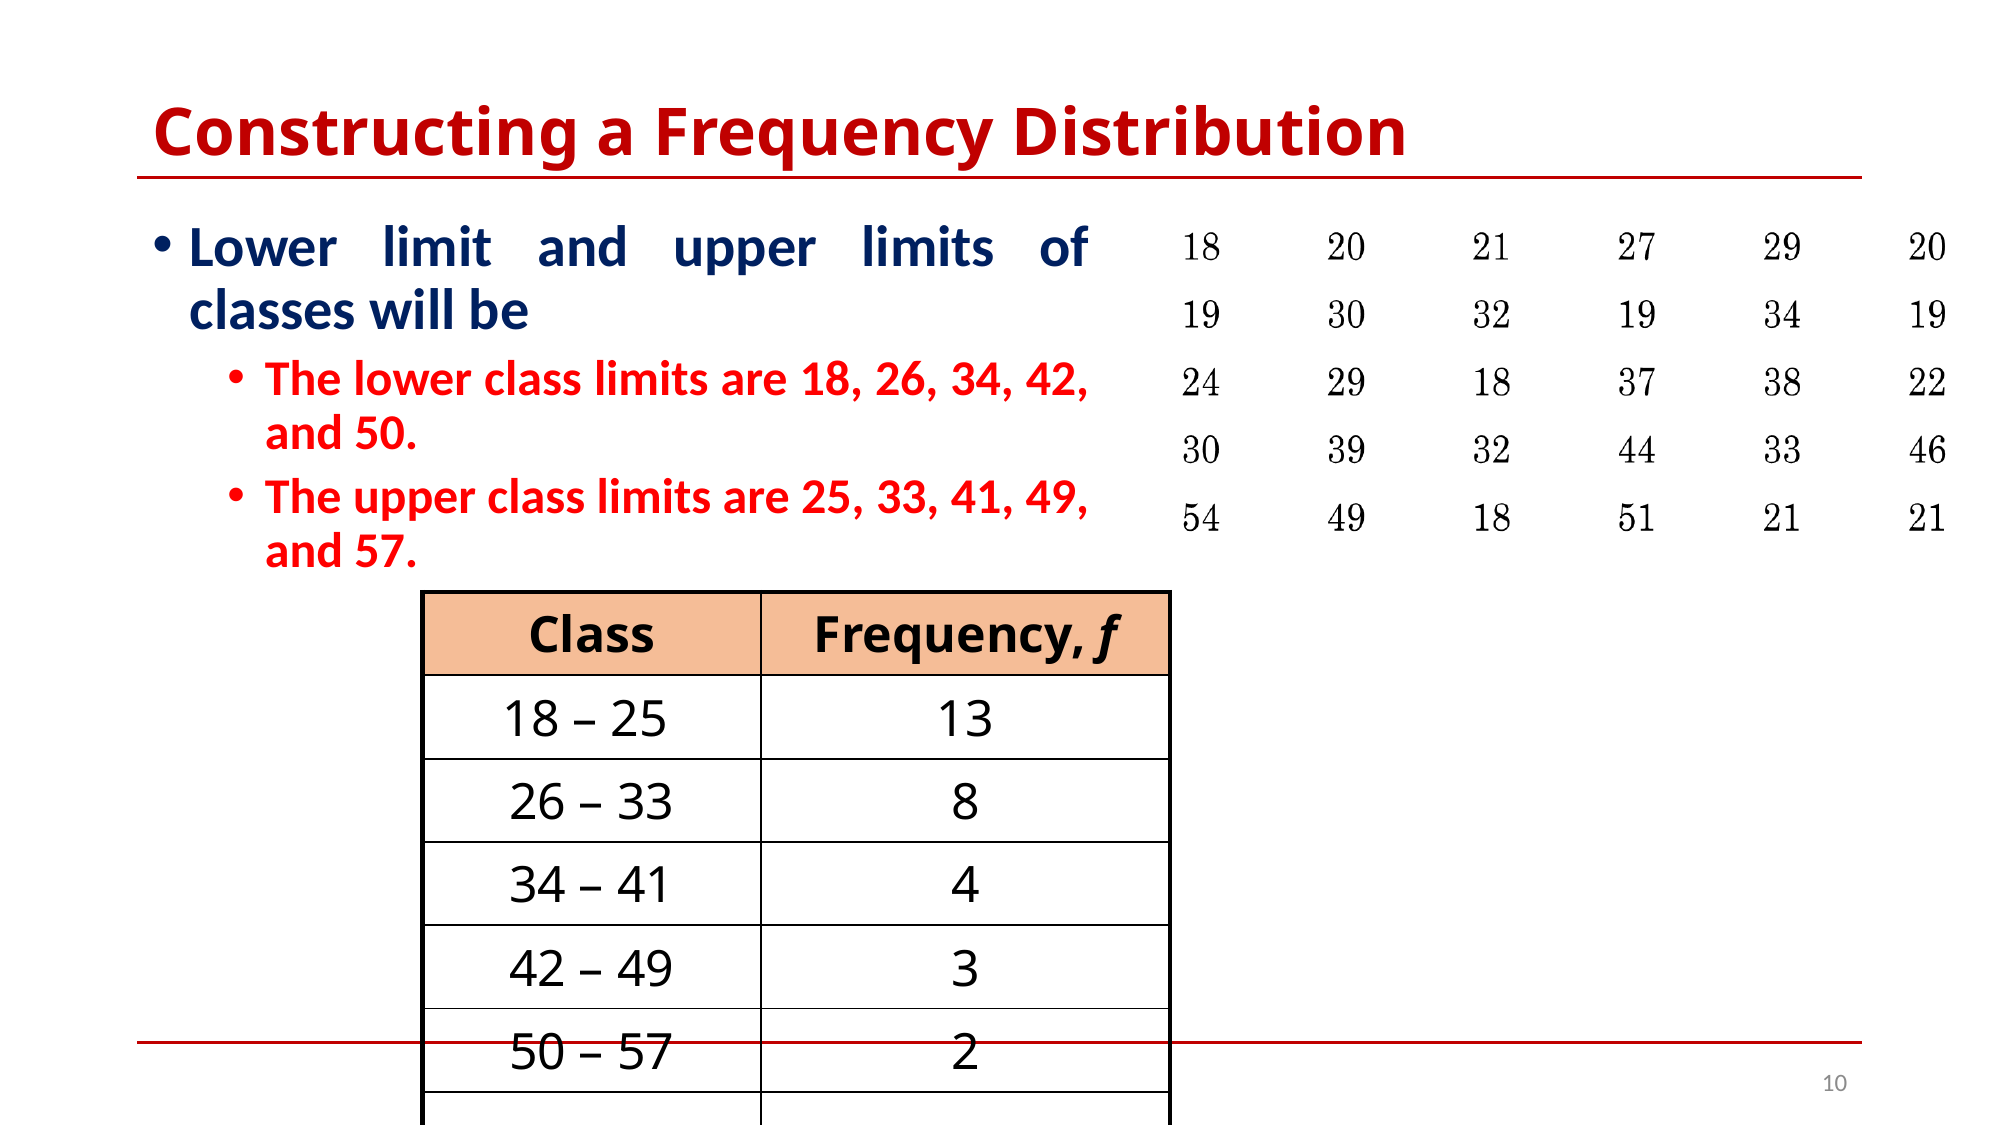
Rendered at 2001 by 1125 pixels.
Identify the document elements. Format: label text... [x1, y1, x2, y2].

slide_number 10 [1412, 1051, 1863, 1111]
title Constructing a Frequency Distribution [137, 90, 1863, 178]
picture [1127, 208, 2000, 563]
list Lower limit and upper limits of classes will be The lower class limits are 18, 26, 34, 42, and 50. The upper class limits are 25, 33, 41, 49, and 57. [137, 208, 1105, 1014]
